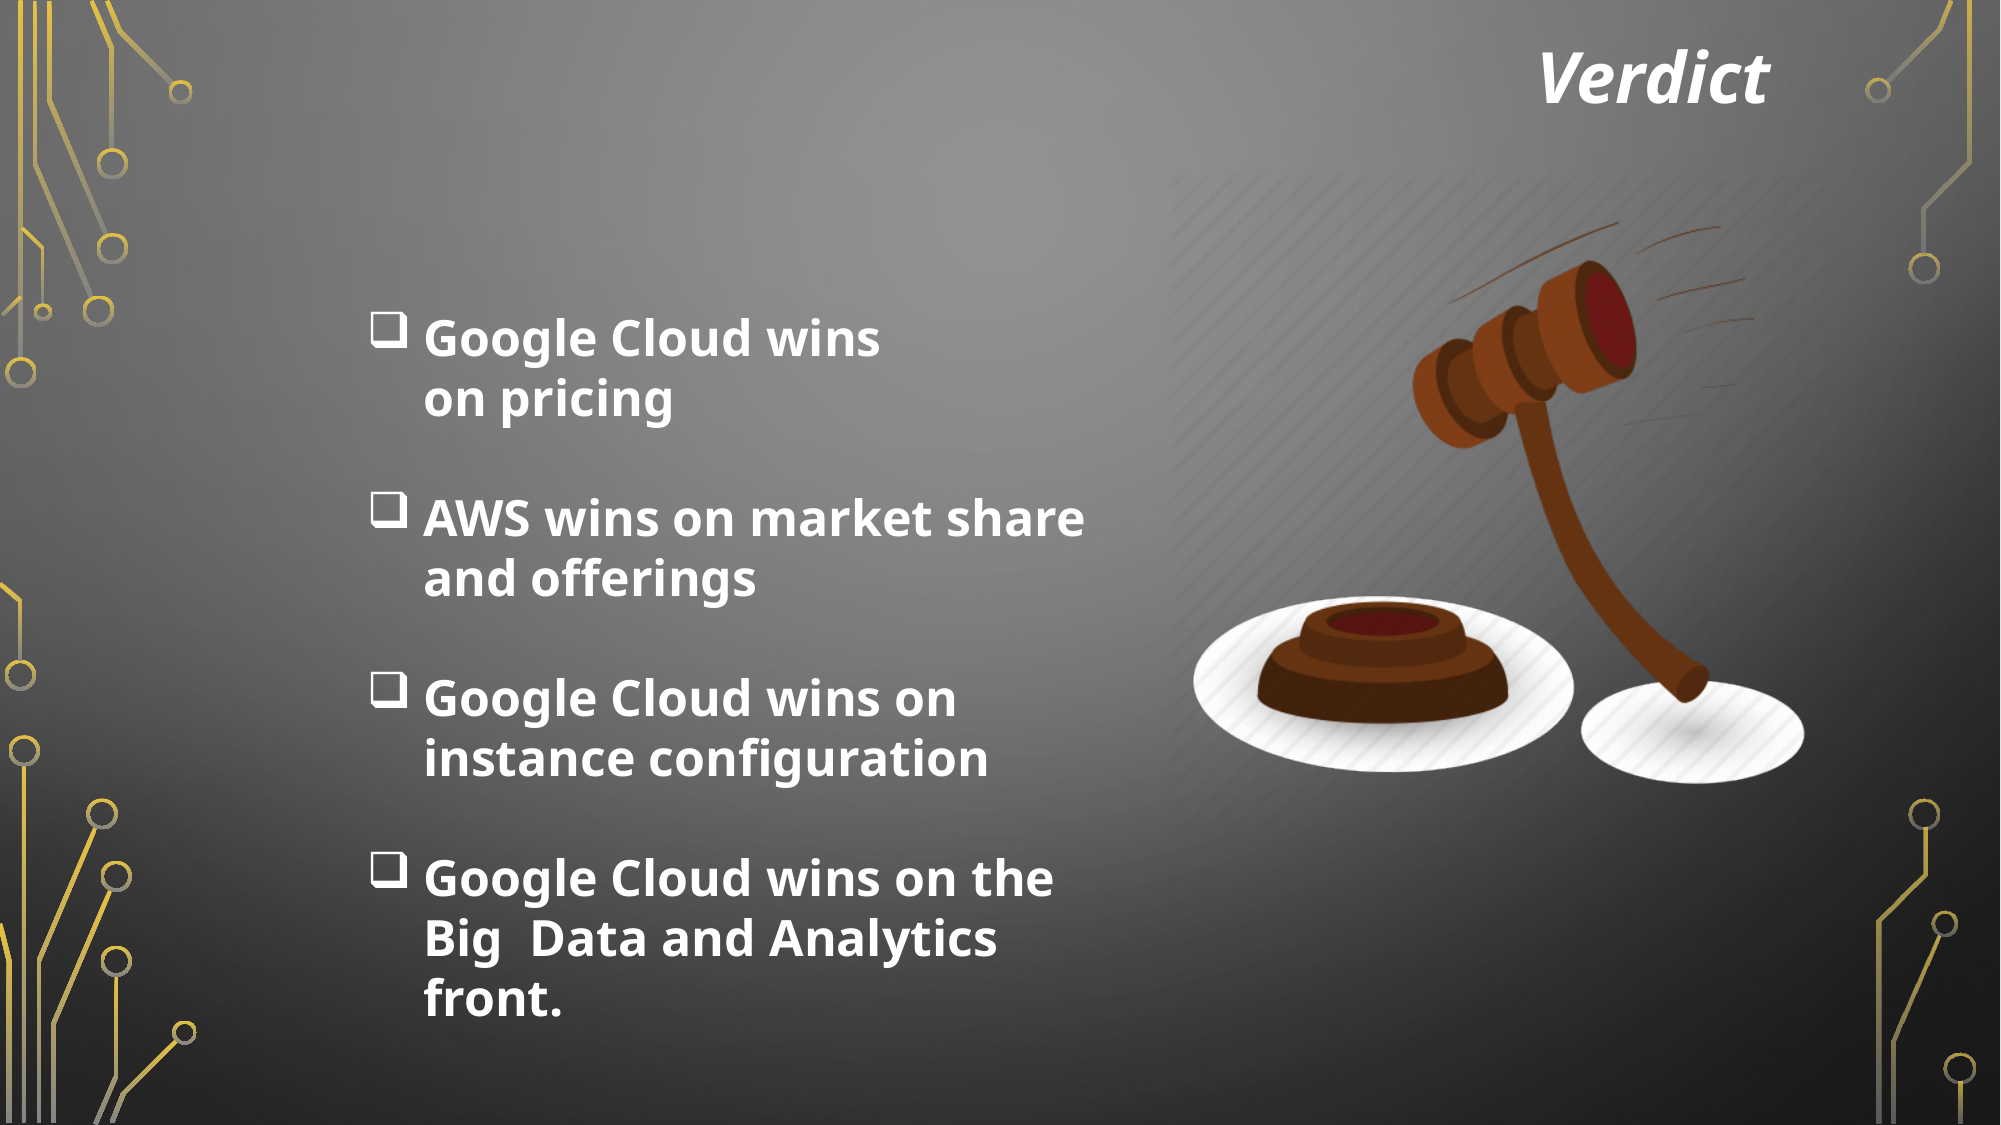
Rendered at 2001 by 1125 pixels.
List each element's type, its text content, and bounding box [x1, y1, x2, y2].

picture [1164, 168, 1834, 838]
text_box Verdict [1521, 25, 1788, 126]
text_box Google Cloud wins on pricing AWS wins on market share and offerings Google Cloud wins on instance configuration Google Cloud wins on the Big Data and Analytics front. [352, 299, 1119, 1035]
